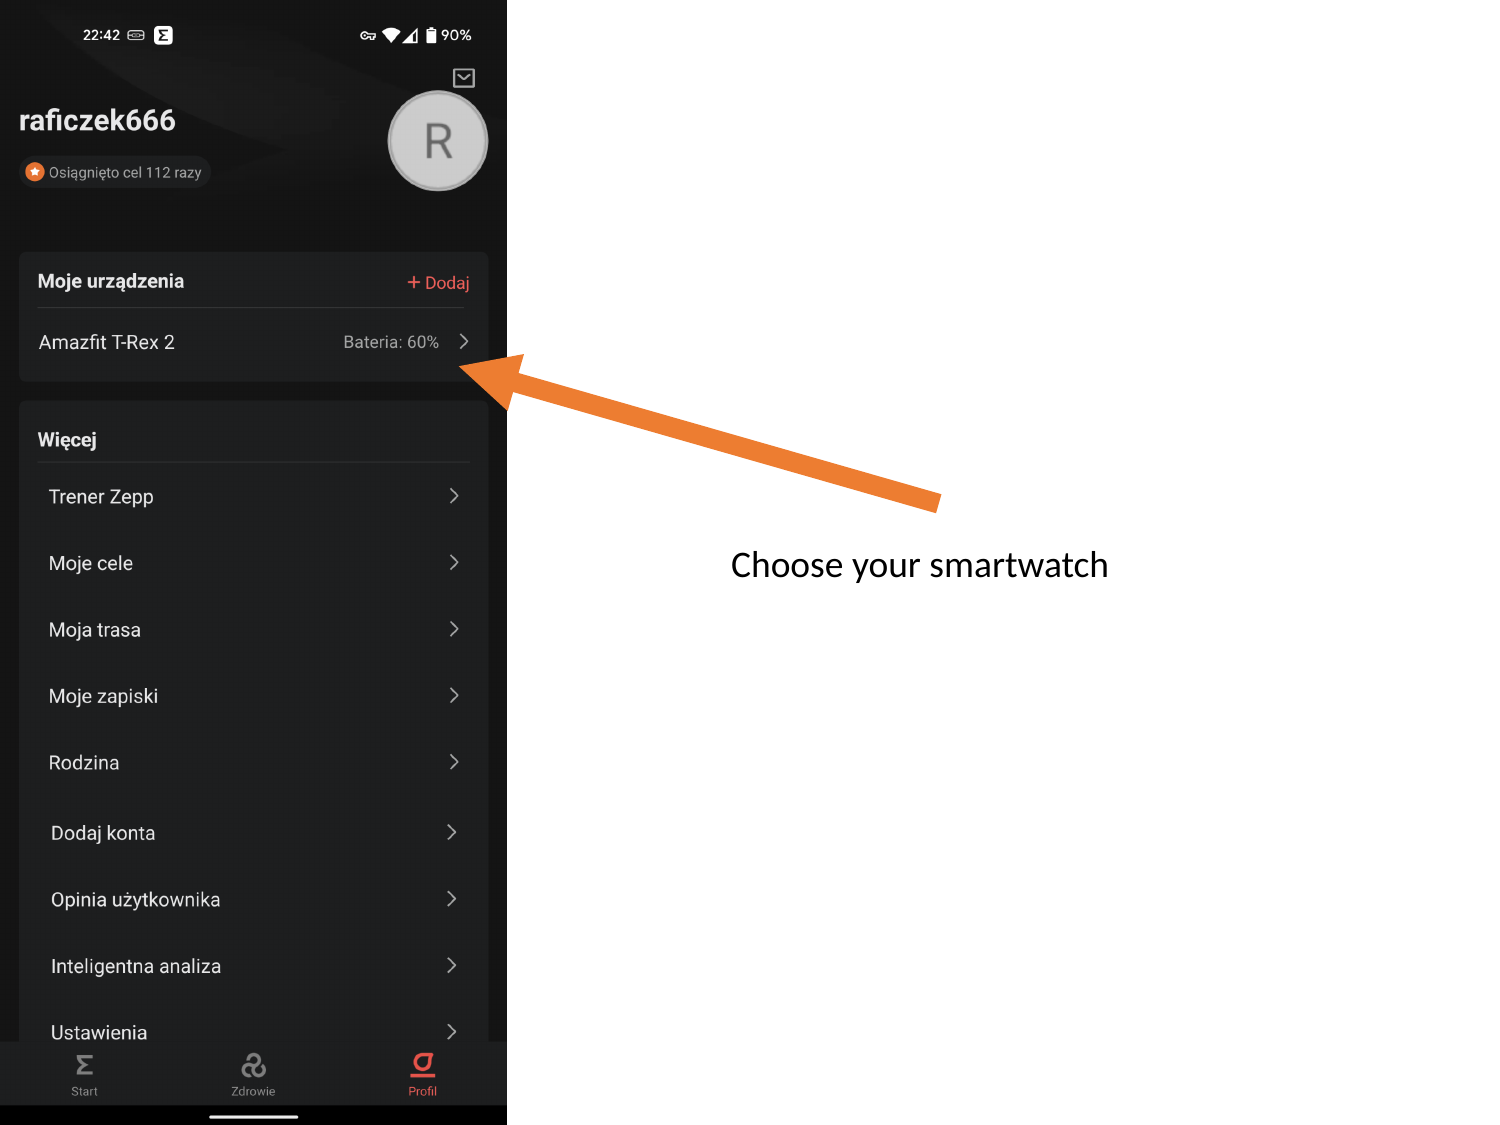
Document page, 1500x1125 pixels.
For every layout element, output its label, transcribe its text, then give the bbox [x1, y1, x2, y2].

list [0, 0, 507, 1125]
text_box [458, 366, 939, 504]
text_box Choose your smartwatch [716, 532, 1223, 592]
